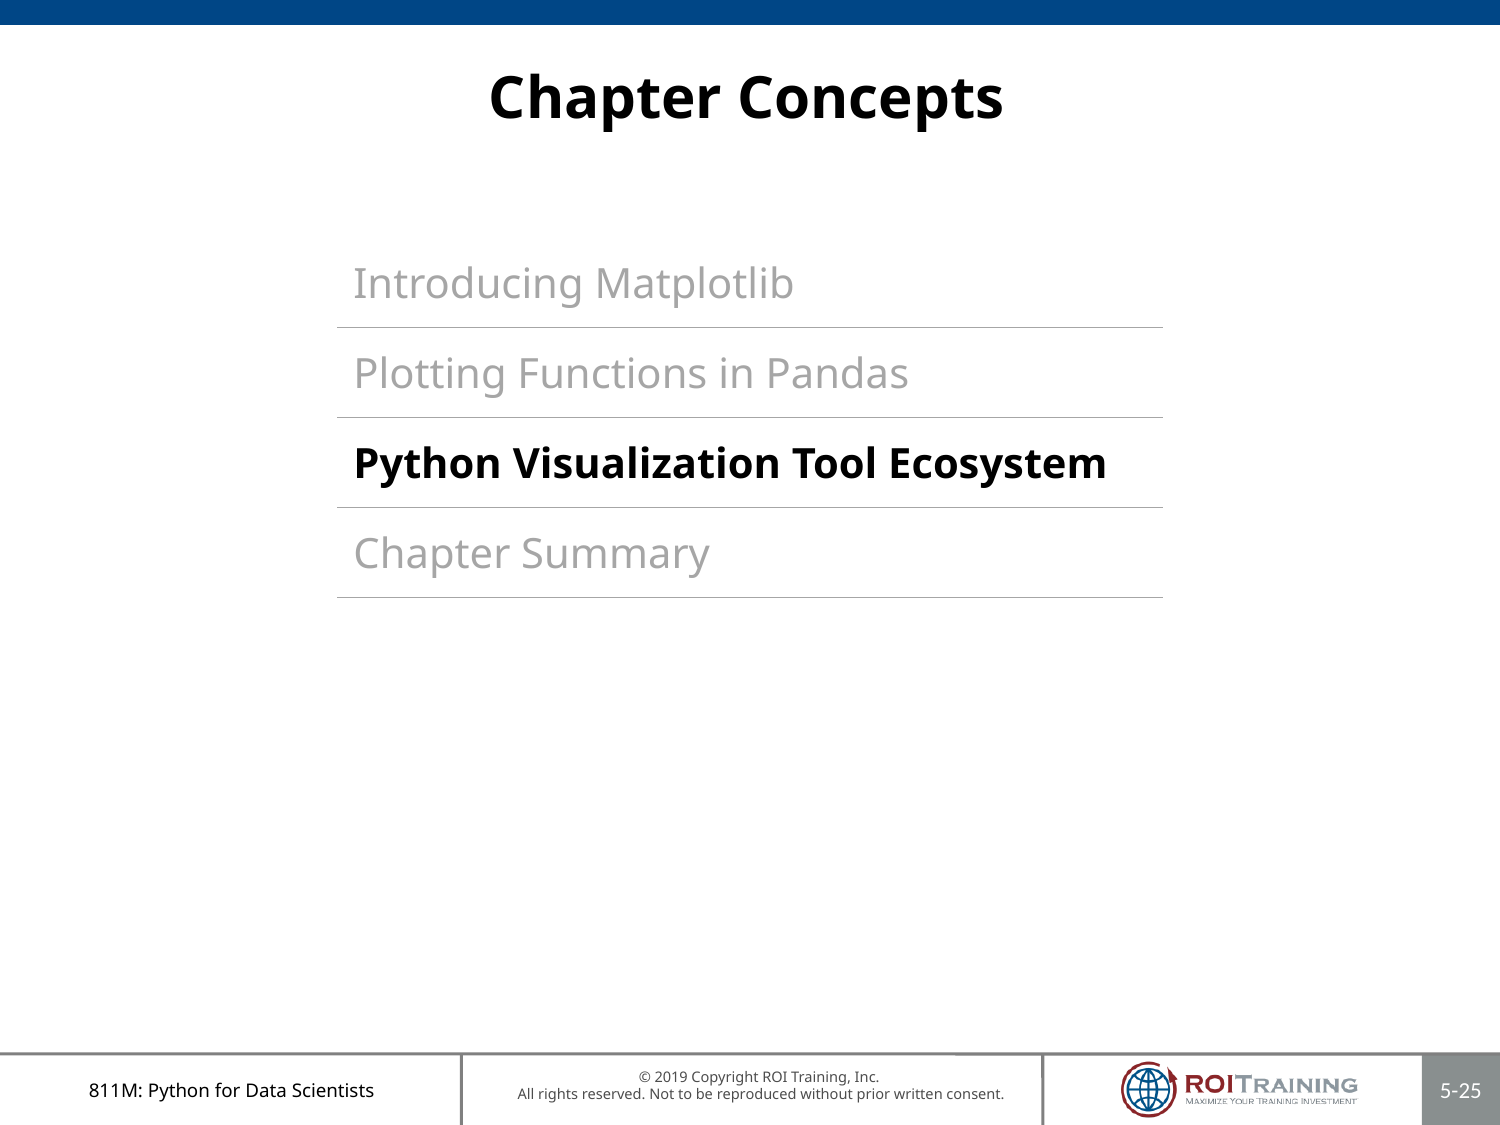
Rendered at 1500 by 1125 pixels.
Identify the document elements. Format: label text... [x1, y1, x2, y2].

table_cell Python Visualization Tool Ecosystem [339, 418, 1161, 507]
title Chapter Concepts [172, 43, 1322, 147]
picture [1113, 1060, 1362, 1118]
table_cell Chapter Summary [339, 508, 1161, 597]
table_cell Plotting Functions in Pandas [339, 328, 1161, 417]
table_header Introducing Matplotlib [339, 238, 1161, 327]
